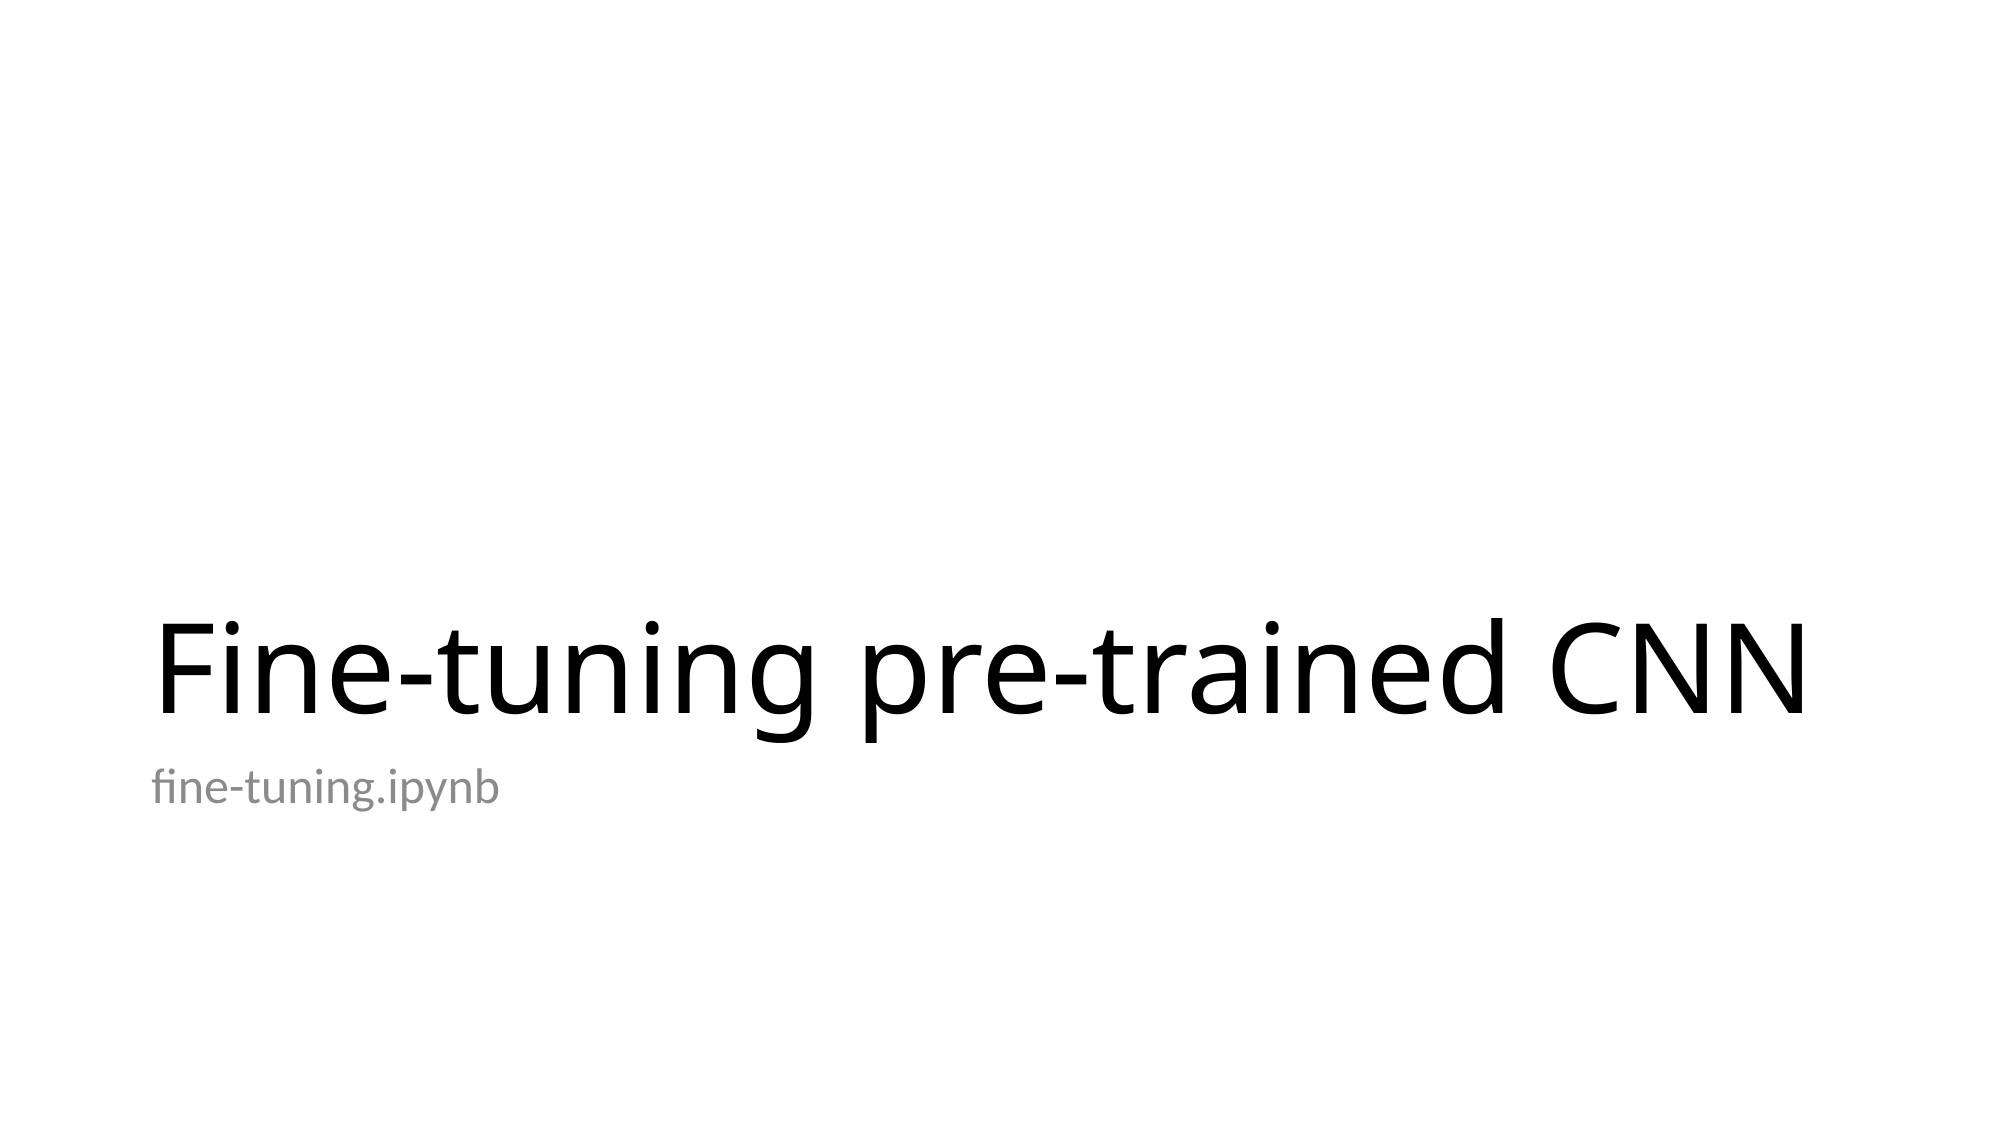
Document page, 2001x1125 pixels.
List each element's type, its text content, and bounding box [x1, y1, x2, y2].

title Fine-tuning pre-trained CNN [136, 280, 1862, 749]
list fine-tuning.ipynb [136, 752, 1862, 999]
